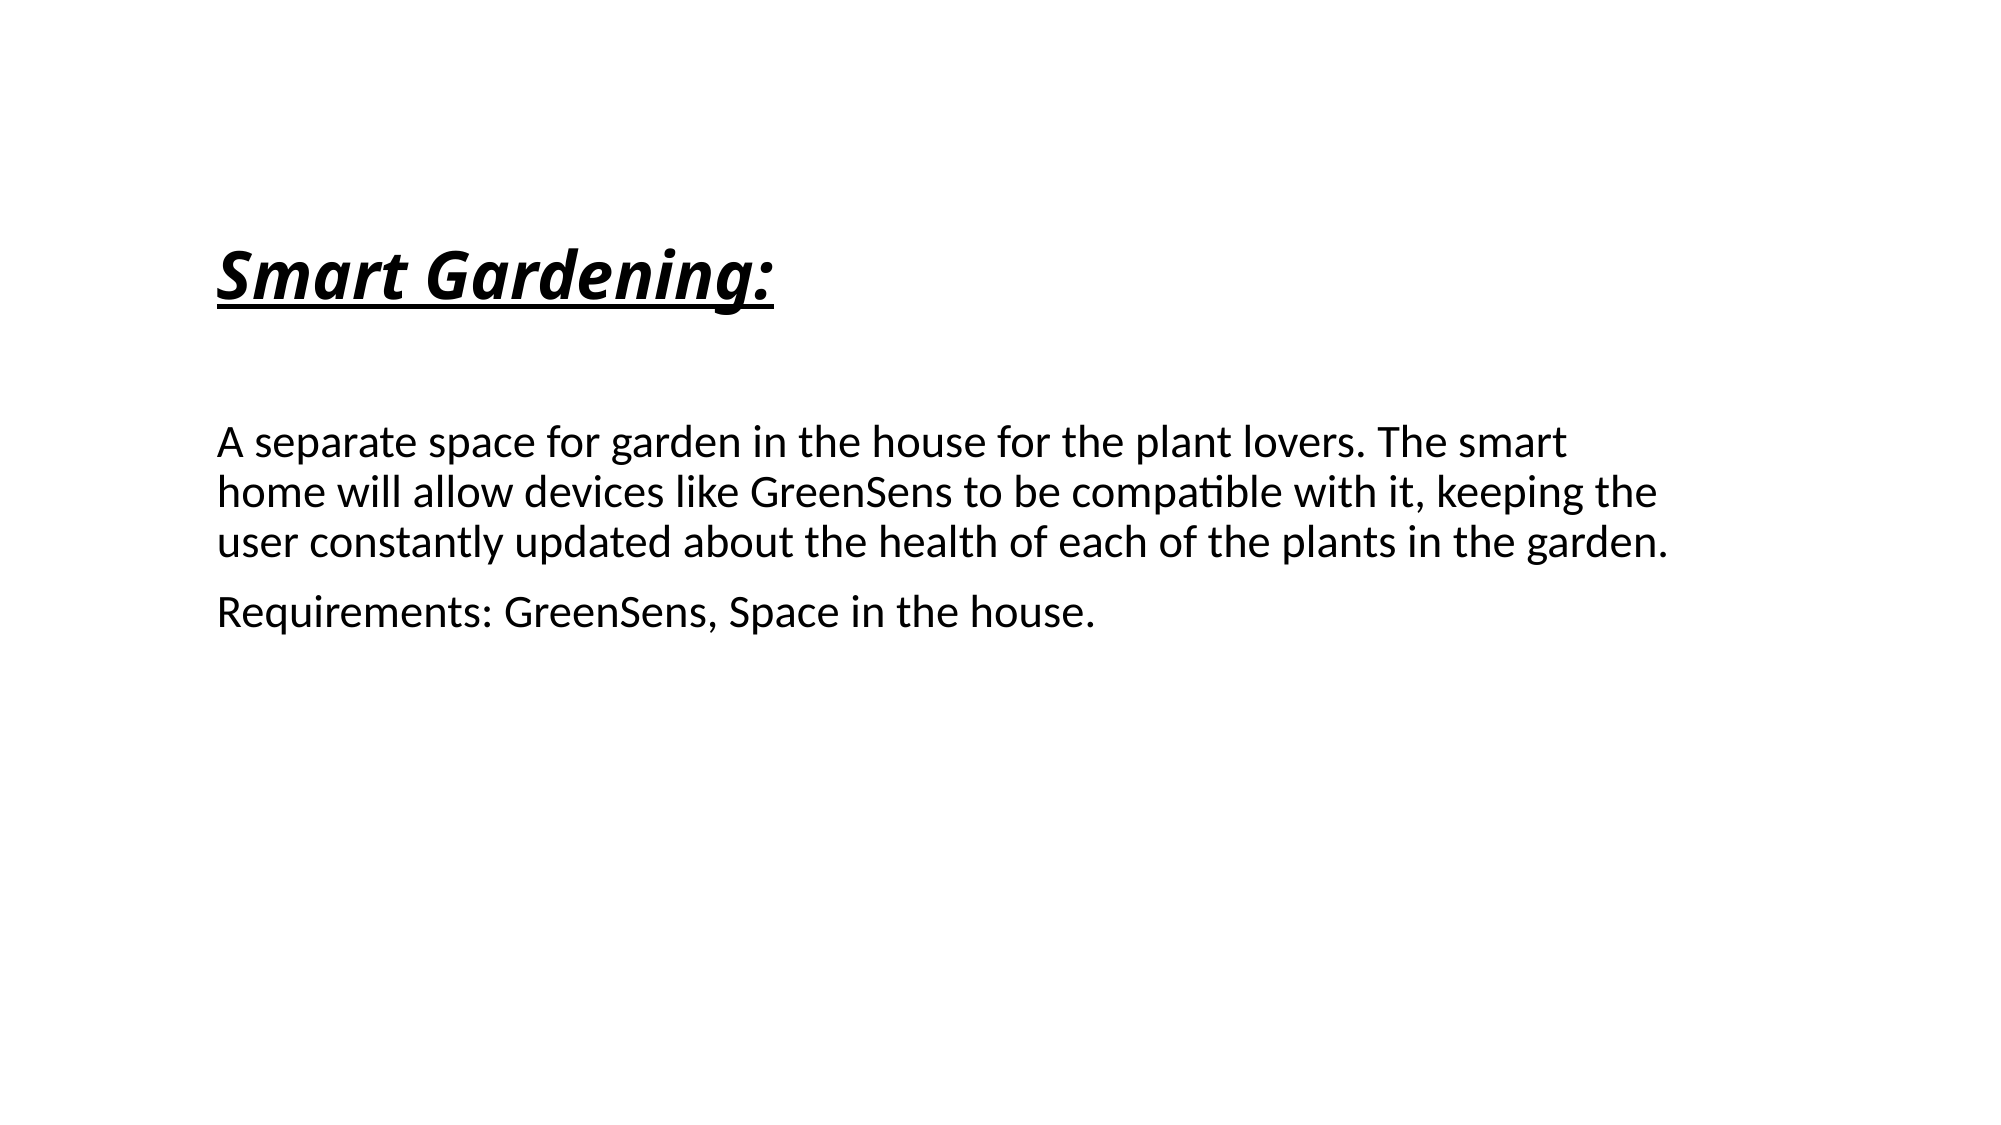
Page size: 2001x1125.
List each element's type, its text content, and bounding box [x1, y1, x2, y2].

subtitle A separate space for garden in the house for the plant lovers. The smart home will allow devices like GreenSens to be compatible with it, keeping the user constantly updated about the health of each of the plants in the garden. Requirements: GreenSens, Space in the house. [201, 409, 1702, 682]
title Smart Gardening: [201, 210, 1000, 322]
